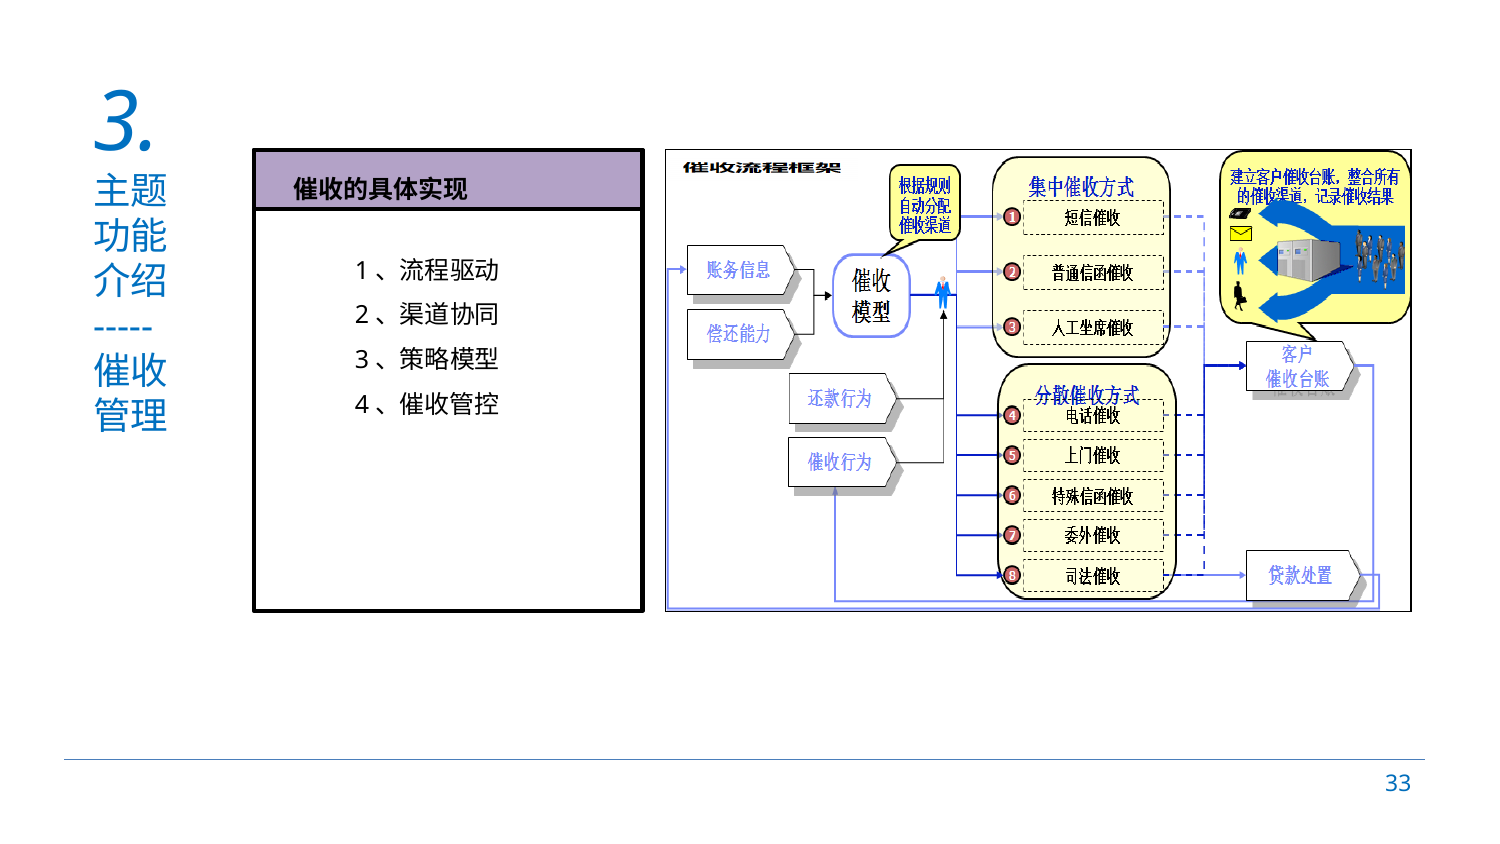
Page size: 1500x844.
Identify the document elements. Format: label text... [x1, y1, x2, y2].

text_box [253, 149, 1411, 612]
slide_number 33 [1075, 761, 1426, 807]
title 3. 主题 功能 介绍 ----- 催收 管理 [78, 60, 228, 391]
